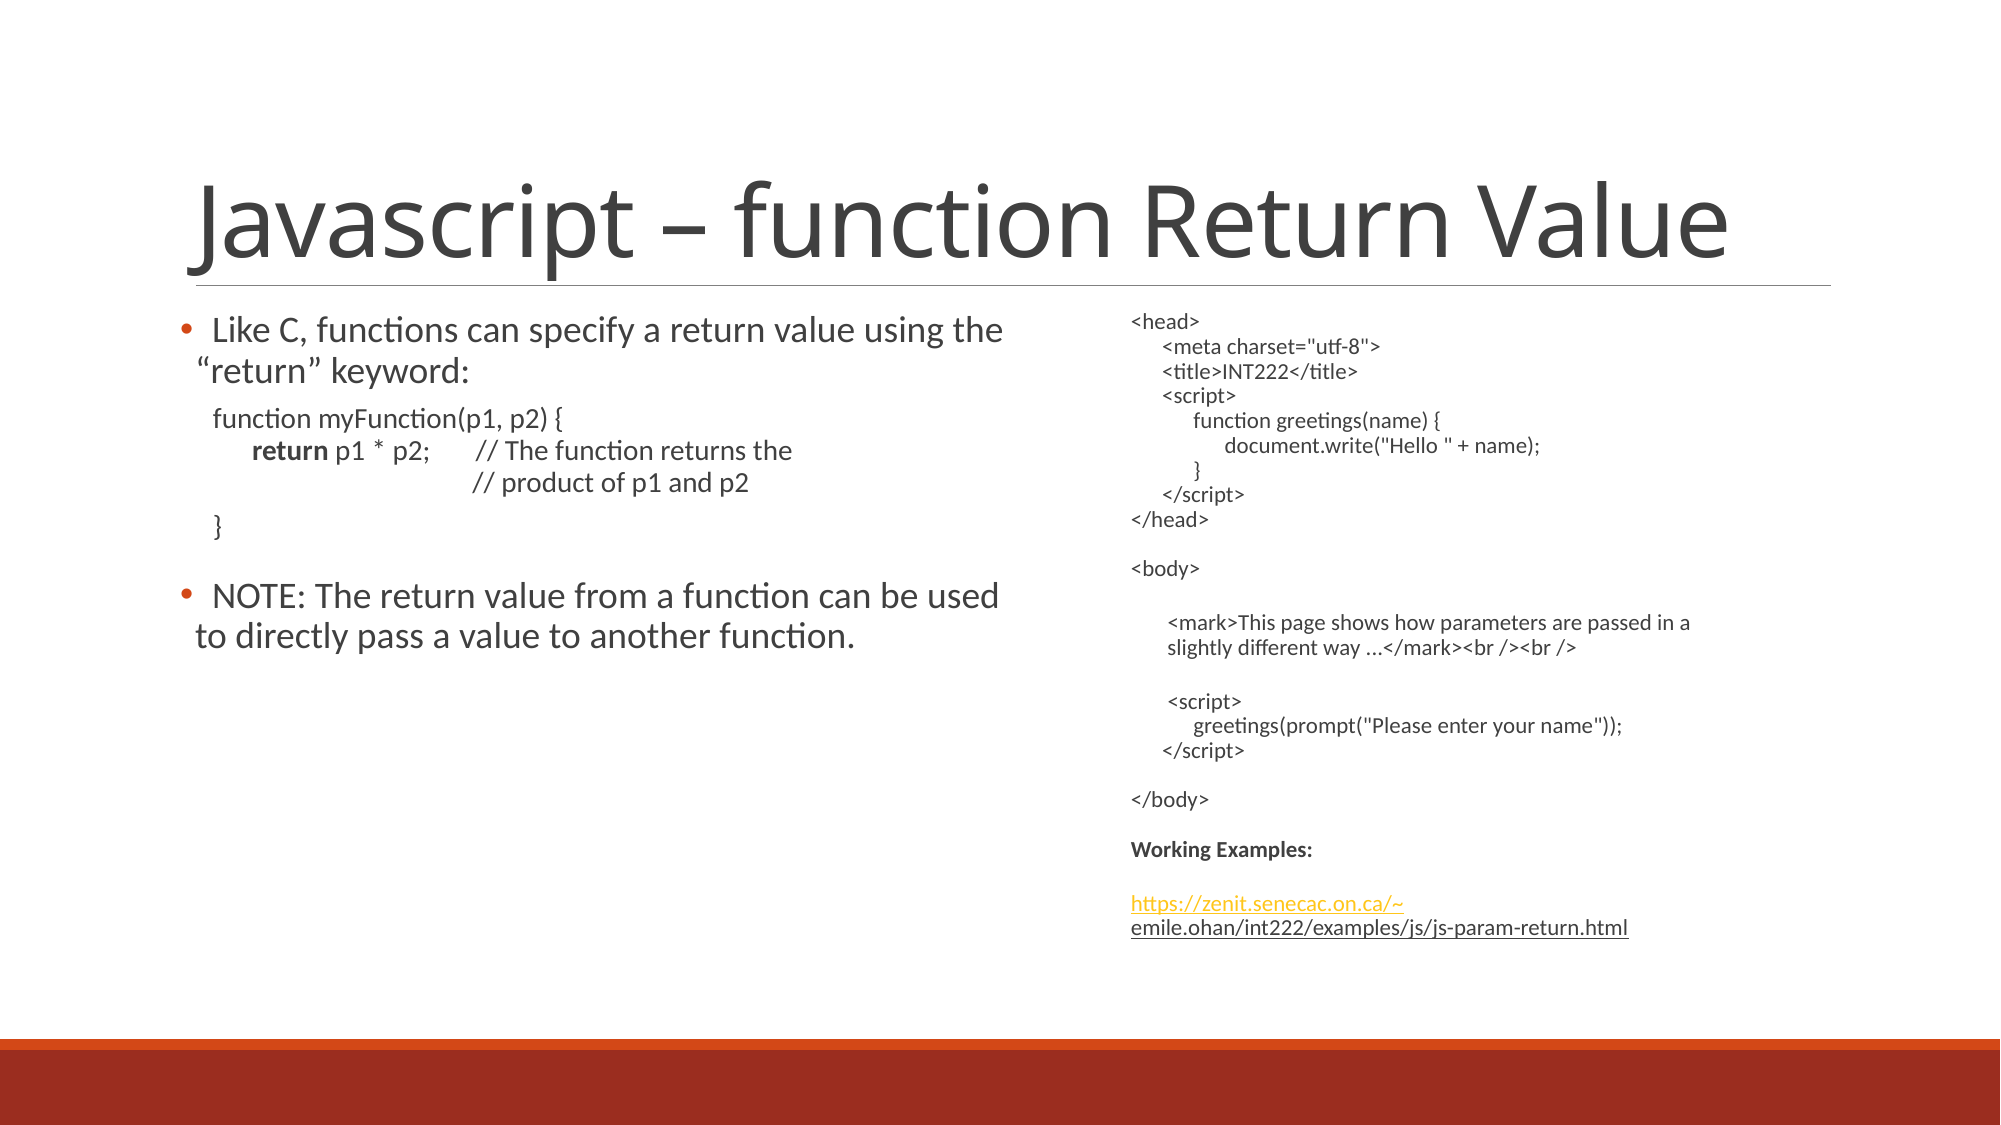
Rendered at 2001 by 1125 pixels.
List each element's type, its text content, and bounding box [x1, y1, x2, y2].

text_box <head> <meta charset="utf-8"> <title>INT222</title> <script> function greetings(name) { document.write("Hello " + name); } </script> </head> <body> <mark>This page shows how parameters are passed in a slightly different way ...</mark><br /><br /> <script> greetings(prompt("Please enter your name")); </script> </body> Working Examples: https://zenit.senecac.on.ca/~emile.ohan/int222/examples/js/js-param-return.html [1130, 302, 1830, 963]
title Javascript – function Return Value [180, 47, 1830, 285]
list Like C, functions can specify a return value using the “return” keyword: function myFunction(p1, p2) { return p1 * p2; // The function returns the // product of p1 and p2 } NOTE: The return value from a function can be used to directly pass a value to another function. [180, 302, 1034, 963]
